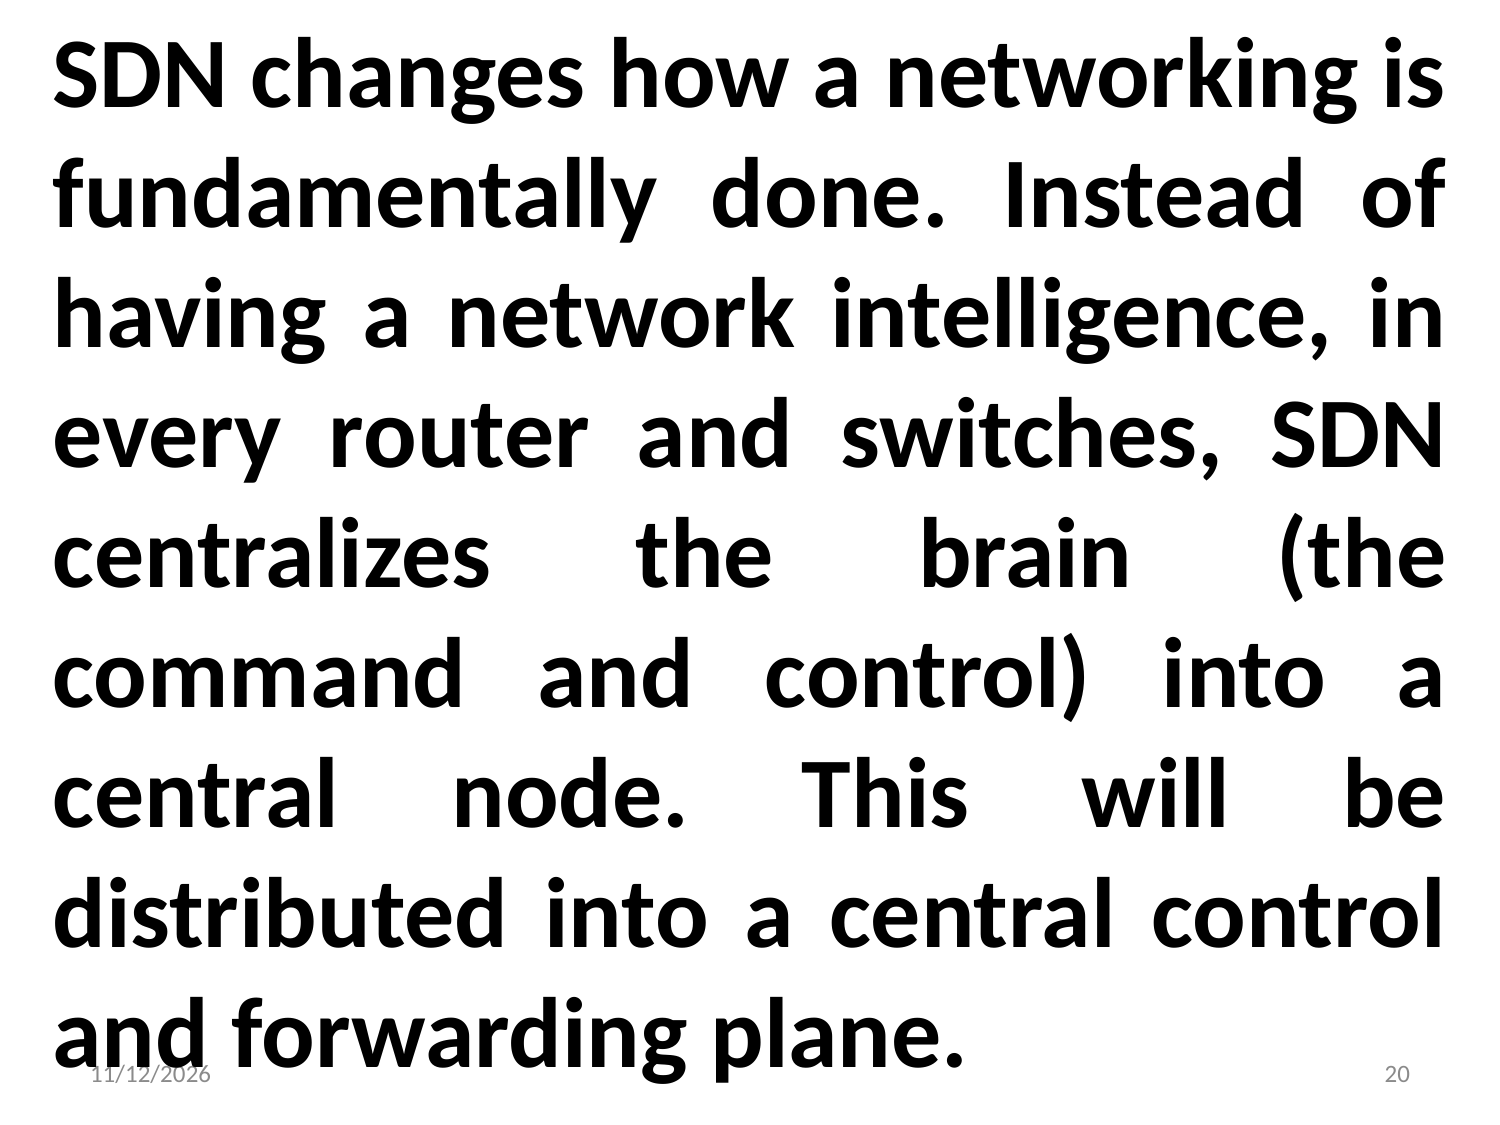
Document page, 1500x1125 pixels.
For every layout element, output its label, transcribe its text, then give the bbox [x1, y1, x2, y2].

slide_number 20 [1074, 1042, 1425, 1103]
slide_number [75, 1042, 425, 1103]
list SDN changes how a networking is fundamentally done. Instead of having a network intelligence, in every router and switches, SDN centralizes the brain (the command and control) into a central node. This will be distributed into a central control and forwarding plane. [37, 0, 1463, 1038]
